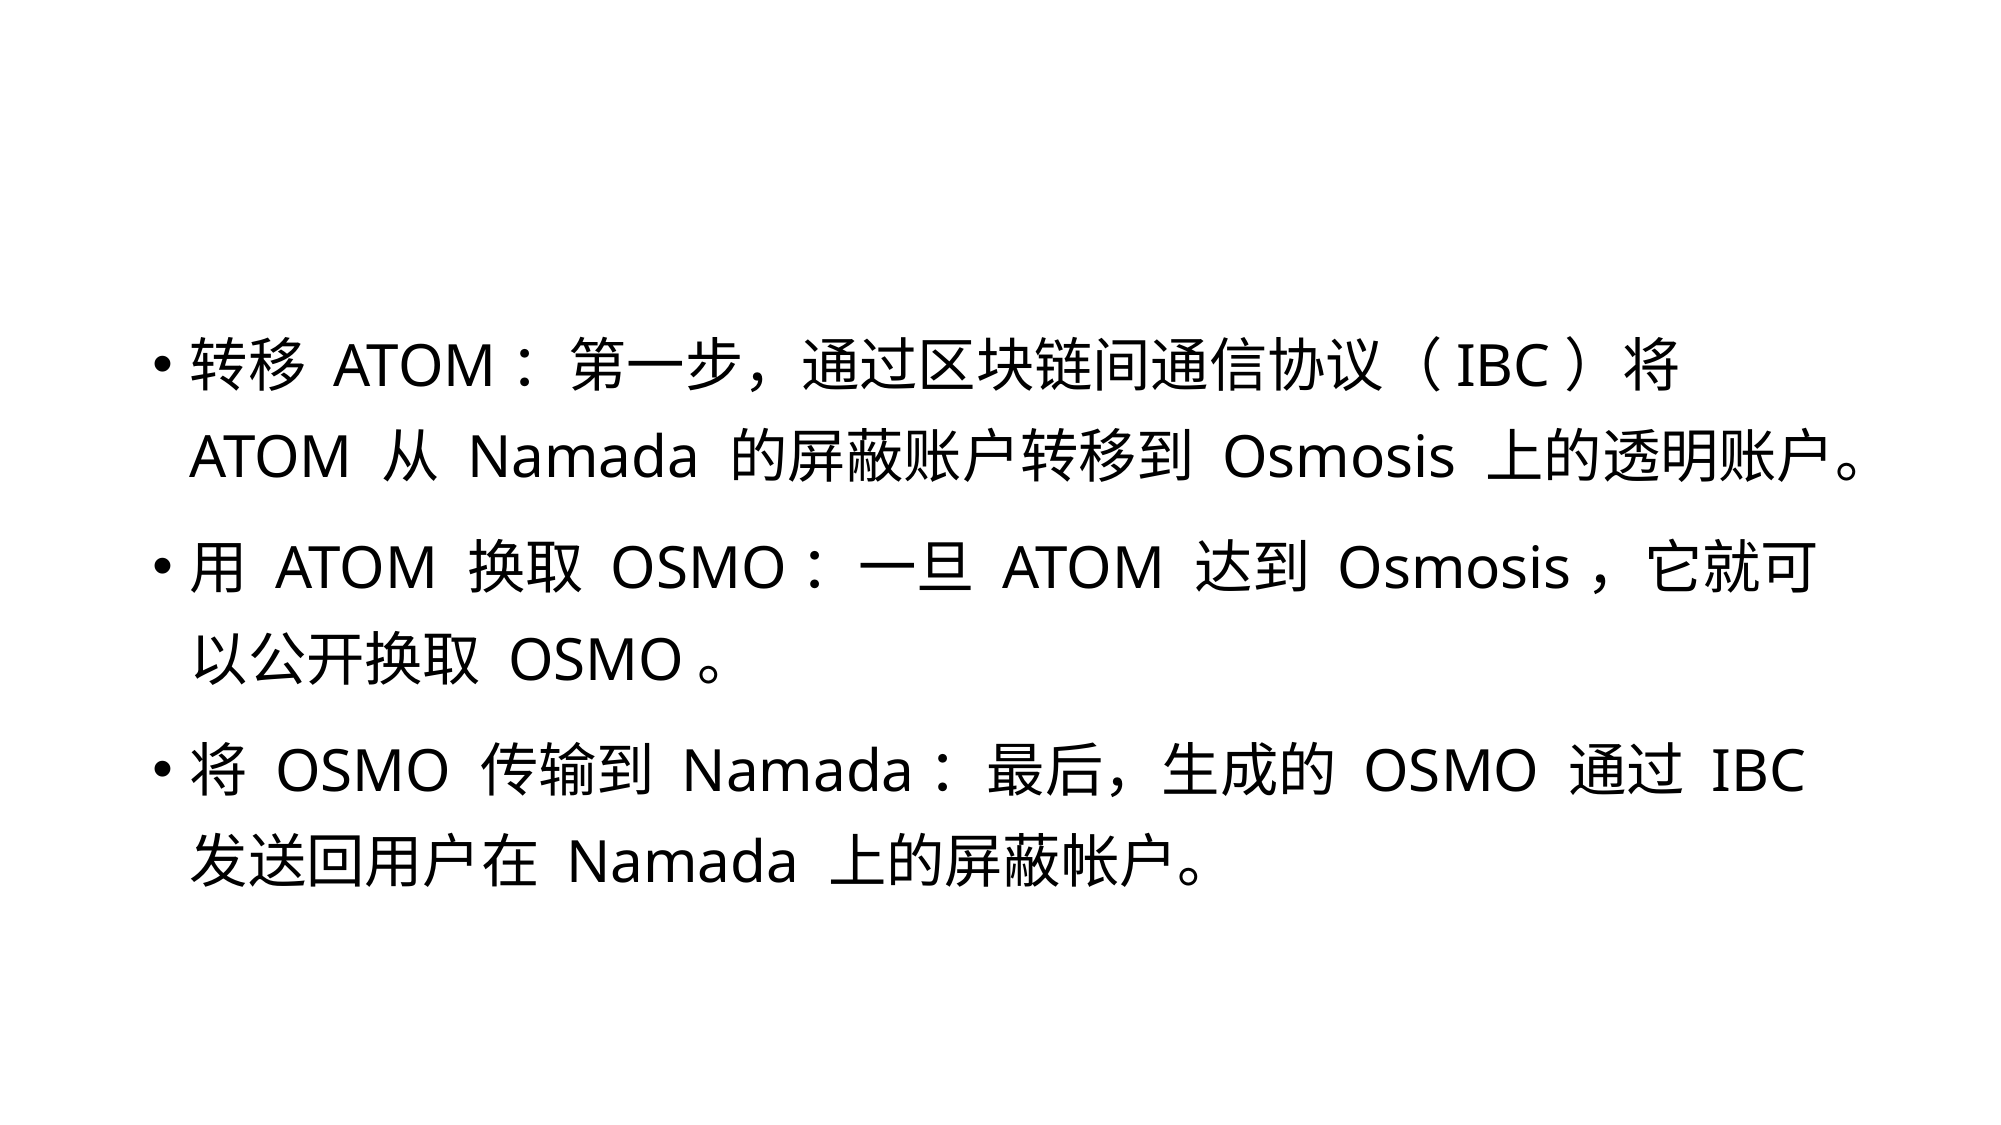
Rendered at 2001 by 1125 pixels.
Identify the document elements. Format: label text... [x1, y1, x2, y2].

list 转移 ATOM：第一步，通过区块链间通信协议（IBC）将 ATOM 从 Namada 的屏蔽账户转移到 Osmosis 上的透明账户。 用 ATOM 换取 OSMO：一旦 AT​​OM 达到 Osmosis，它就可以公开换取 OSMO。 将 OSMO 传输到 Namada：最后，生成的 OSMO 通过 IBC 发送回用户在 Namada 上的屏蔽帐户。 [137, 299, 1863, 1014]
